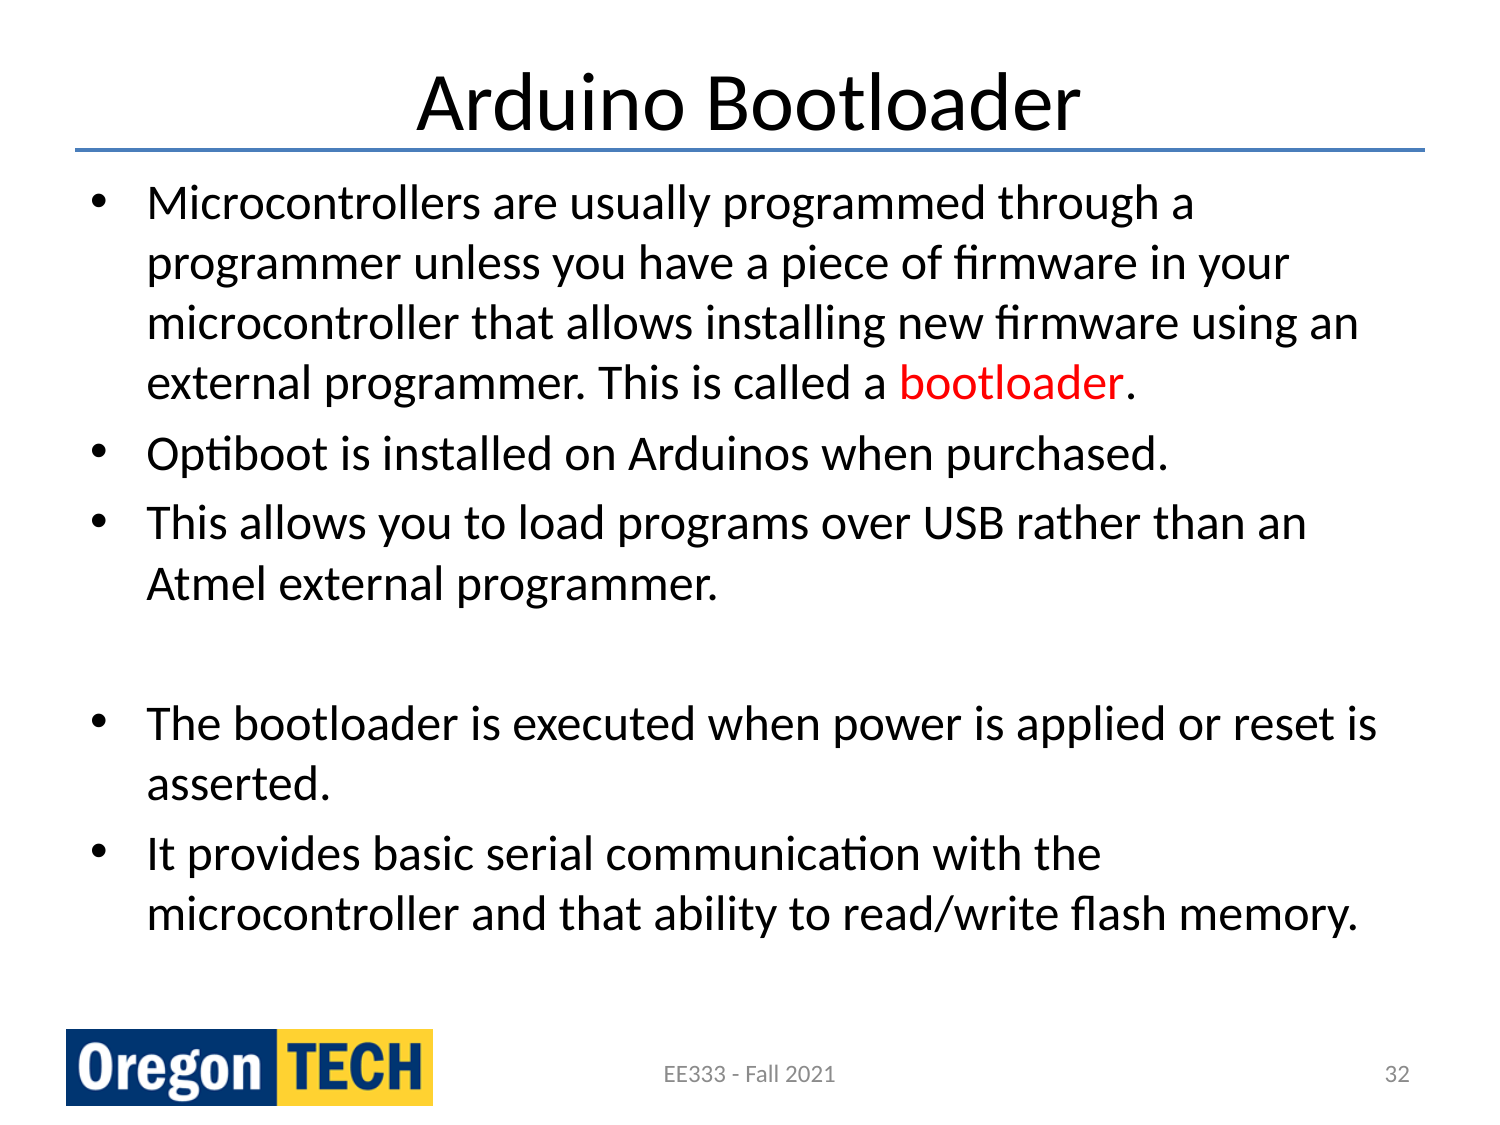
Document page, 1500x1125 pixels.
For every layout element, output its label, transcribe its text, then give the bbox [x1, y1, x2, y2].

picture [66, 1029, 433, 1106]
list Microcontrollers are usually programmed through a programmer unless you have a piece of firmware in your microcontroller that allows installing new firmware using an external programmer. This is called a bootloader. Optiboot is installed on Arduinos when purchased. This allows you to load programs over USB rather than an Atmel external programmer. The bootloader is executed when power is applied or reset is asserted. It provides basic serial communication with the microcontroller and that ability to read/write flash memory. [75, 162, 1425, 1005]
slide_number 32 [1074, 1042, 1425, 1103]
footer EE333 - Fall 2021 [512, 1042, 988, 1103]
title Arduino Bootloader [75, 45, 1425, 150]
